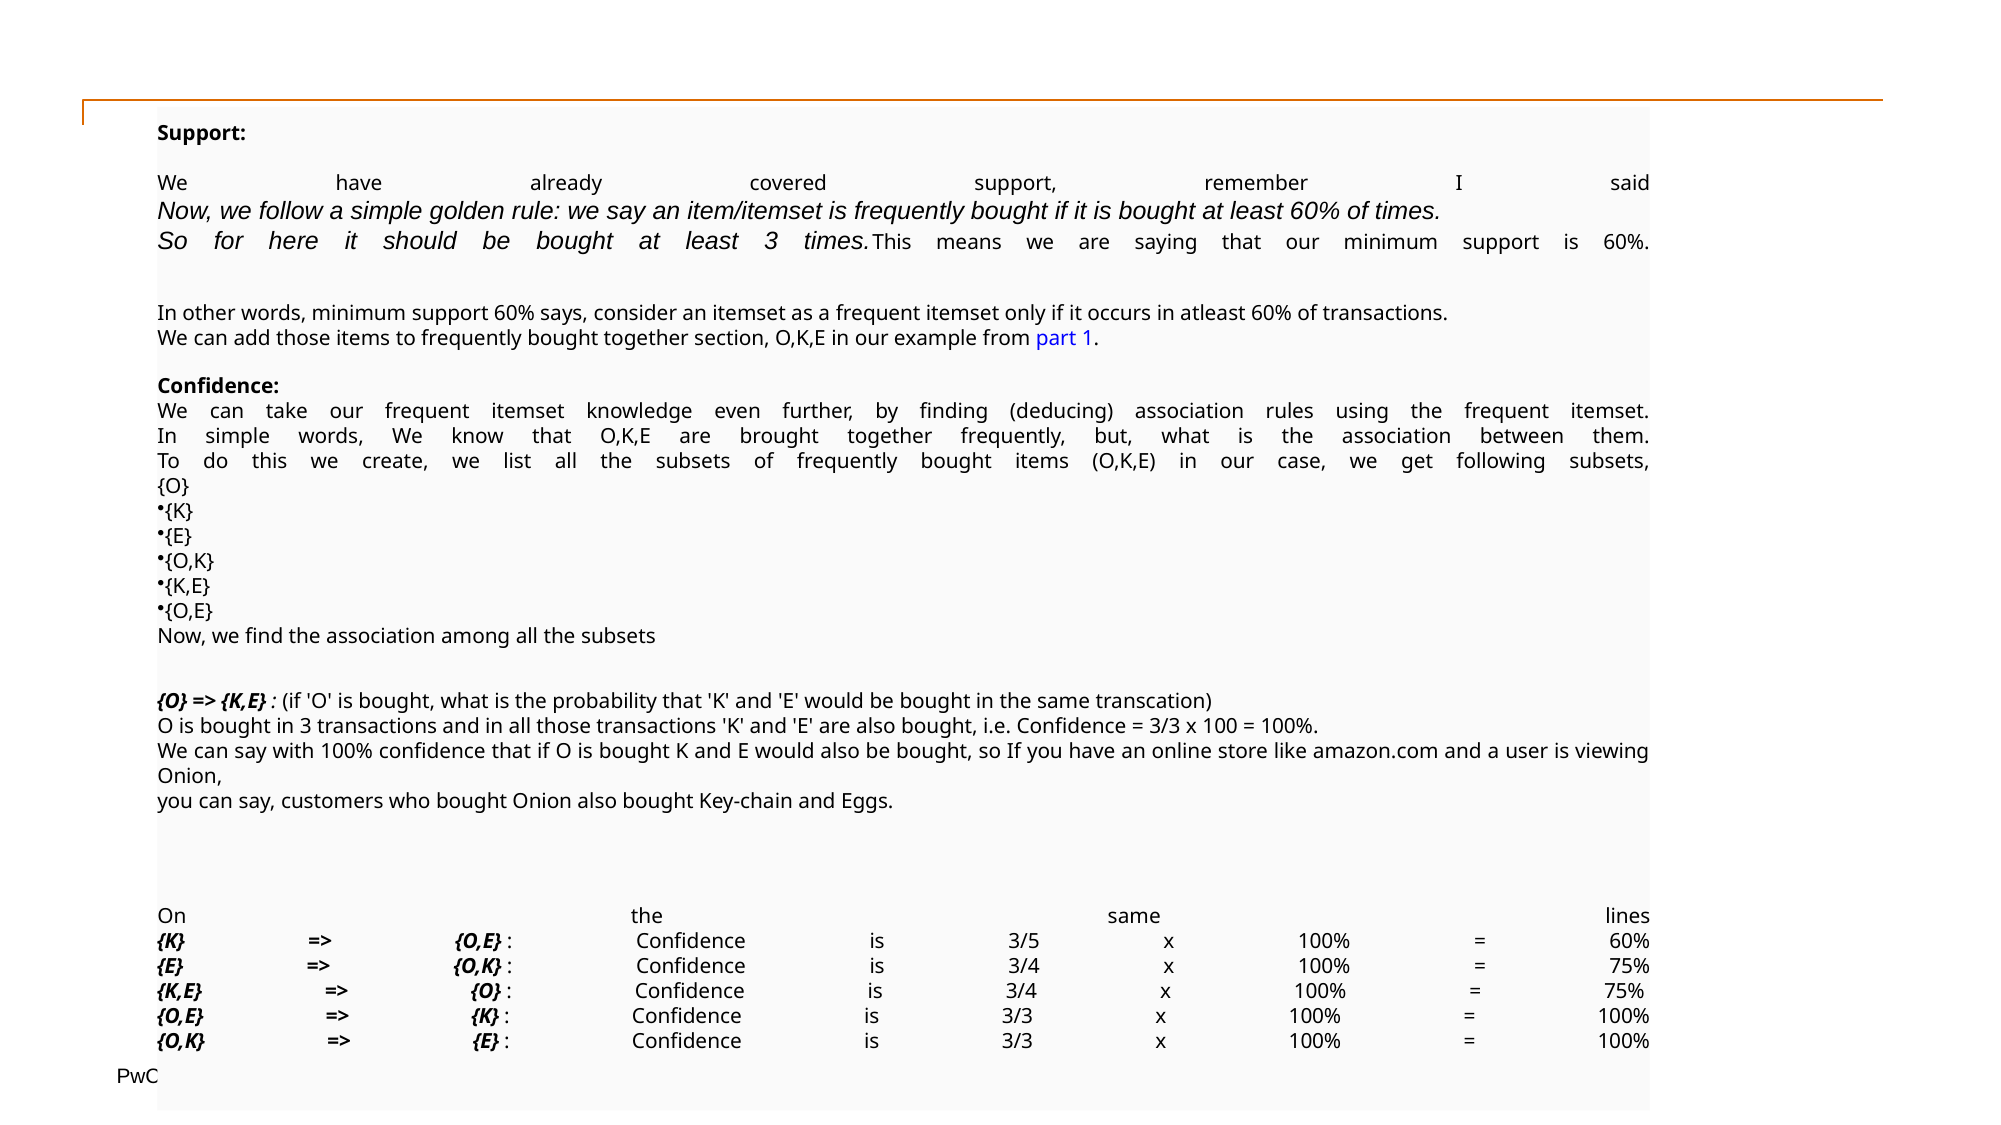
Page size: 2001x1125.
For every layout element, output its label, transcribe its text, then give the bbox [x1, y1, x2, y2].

list Support: We have already covered support, remember I said Now, we follow a simple golden rule: we say an item/itemset is frequently bought if it is bought at least 60% of times. So for here it should be bought at least 3 times.This means we are saying that our minimum support is 60%. In other words, minimum support 60% says, consider an itemset as a frequent itemset only if it occurs in atleast 60% of transactions. We can add those items to frequently bought together section, O,K,E in our example from part 1. Confidence: We can take our frequent itemset knowledge even further, by finding (deducing) association rules using the frequent itemset. In simple words, We know that O,K,E are brought together frequently, but, what is the association between them. To do this we create, we list all the subsets of frequently bought items (O,K,E) in our case, we get following subsets, {O} {K} {E} {O,K} {K,E} {O,E} Now, we find the association among all the subsets {O} => {K,E} : (if 'O' is bought, what is the probability that 'K' and 'E' would be bought in the same transcation) O is bought in 3 transactions and in all those transactions 'K' and 'E' are also bought, i.e. Confidence = 3/3 x 100 = 100%. We can say with 100% confidence that if O is bought K and E would also be bought, so If you have an online store like amazon.com and a user is viewing Onion, you can say, customers who bought Onion also bought Key-chain and Eggs. On the same lines {K} => {O,E} : Confidence is 3/5 x 100% = 60% {E} => {O,K} : Confidence is 3/4 x 100% = 75% {K,E} => {O} : Confidence is 3/4 x 100% = 75% {O,E} => {K} : Confidence is 3/3 x 100% = 100% {O,K} => {E} : Confidence is 3/3 x 100% = 100% [157, 106, 1650, 1111]
